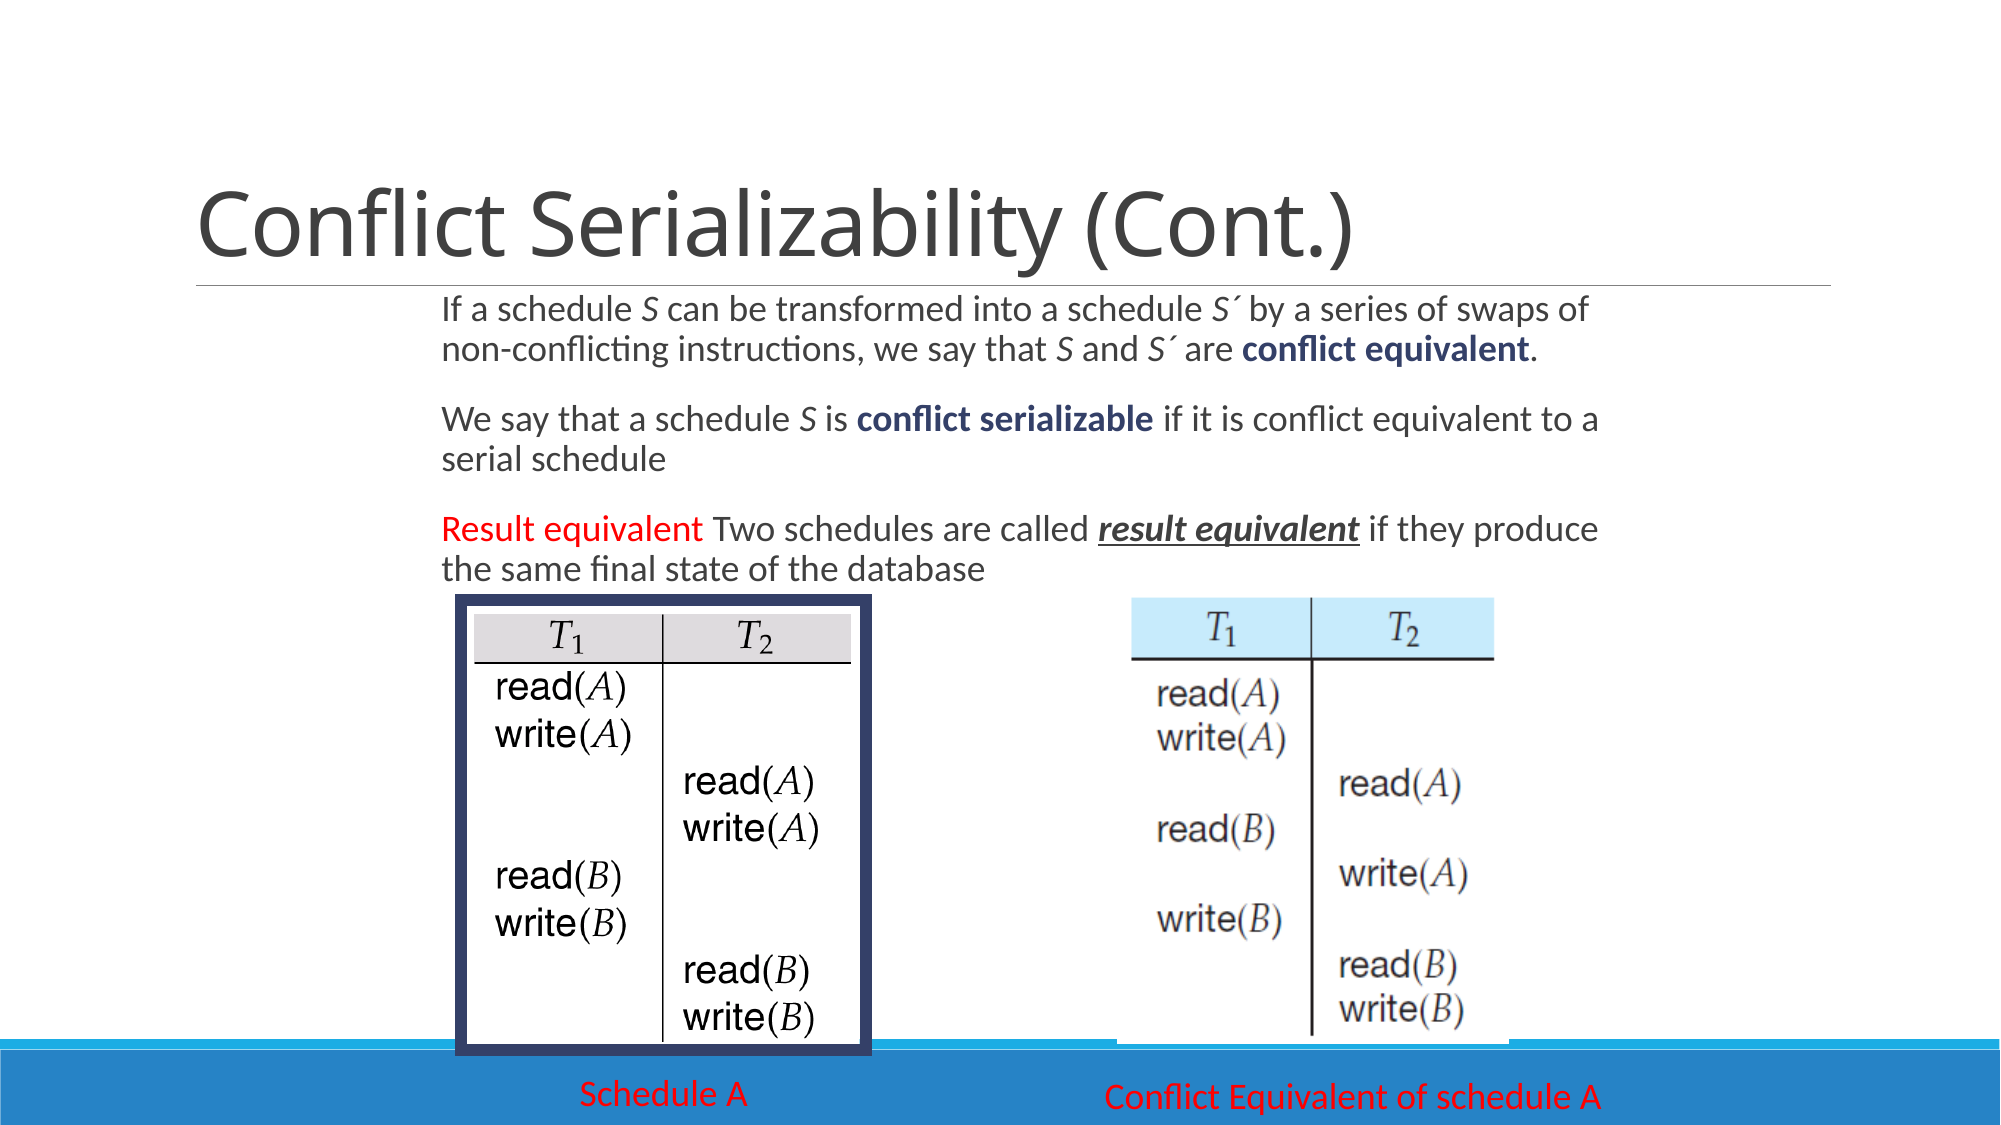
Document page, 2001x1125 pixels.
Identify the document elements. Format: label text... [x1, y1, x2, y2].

picture [1116, 568, 1509, 1045]
title Conflict Serializability (Cont.) [180, 47, 1830, 285]
picture [466, 605, 861, 1045]
text_box Conflict Equivalent of schedule A [1089, 1064, 1707, 1125]
text_box Schedule A [564, 1061, 790, 1122]
list If a schedule S can be transformed into a schedule S´ by a series of swaps of non-conflicting instructions, we say that S and S´ are conflict equivalent. We say that a schedule S is conflict serializable if it is conflict equivalent to a serial schedule Result equivalent Two schedules are called result equivalent if they produce the same final state of the database [426, 281, 1617, 1019]
